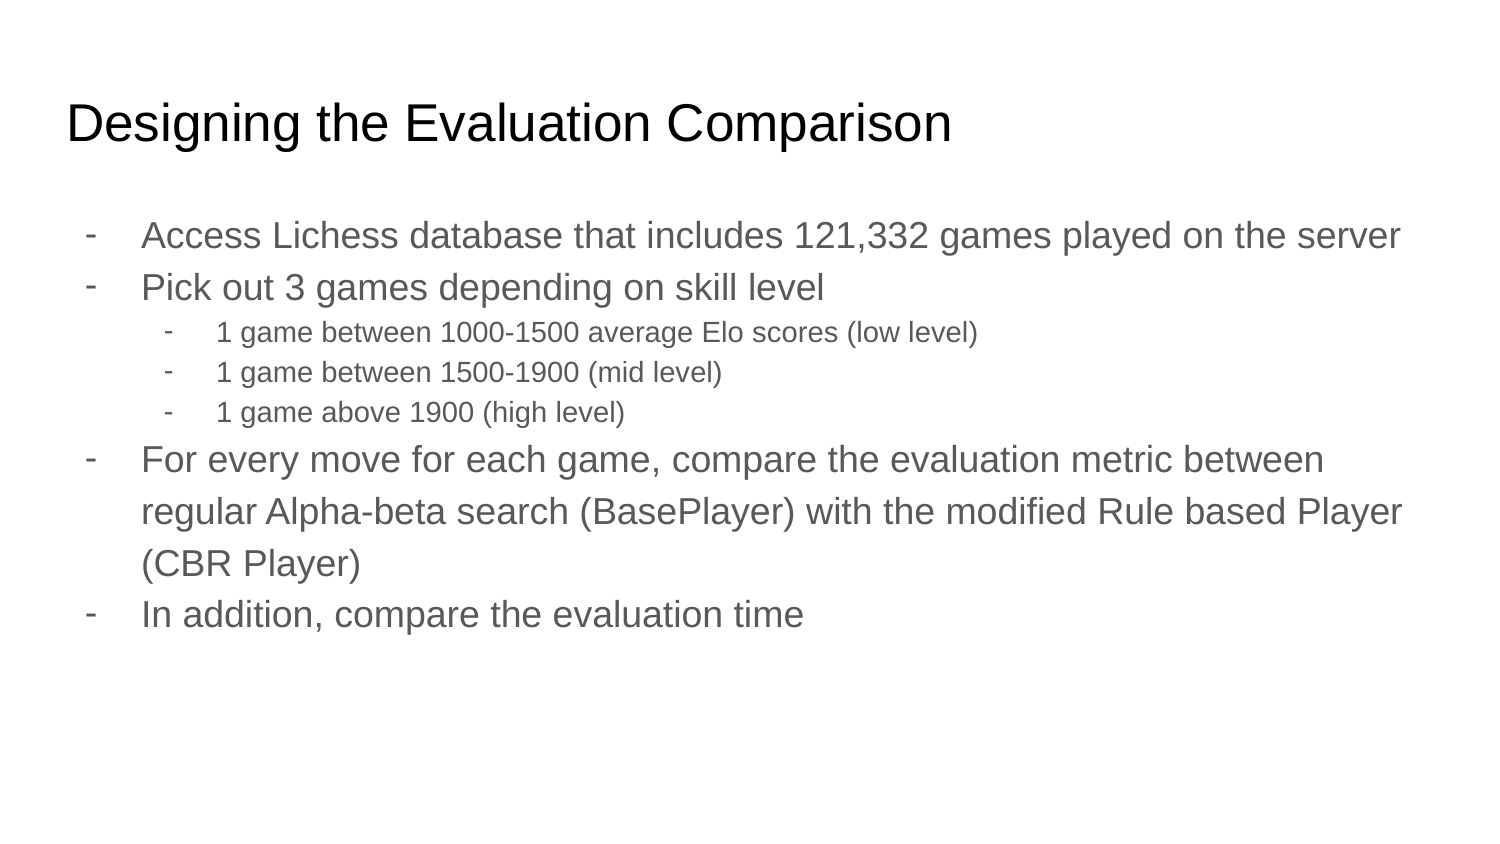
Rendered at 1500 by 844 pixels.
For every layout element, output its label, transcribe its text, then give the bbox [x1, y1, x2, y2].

title Designing the Evaluation Comparison [51, 72, 1449, 167]
list Access Lichess database that includes 121,332 games played on the server Pick out 3 games depending on skill level 1 game between 1000-1500 average Elo scores (low level) 1 game between 1500-1900 (mid level) 1 game above 1900 (high level) For every move for each game, compare the evaluation metric between regular Alpha-beta search (BasePlayer) with the modified Rule based Player (CBR Player) In addition, compare the evaluation time [51, 189, 1449, 750]
